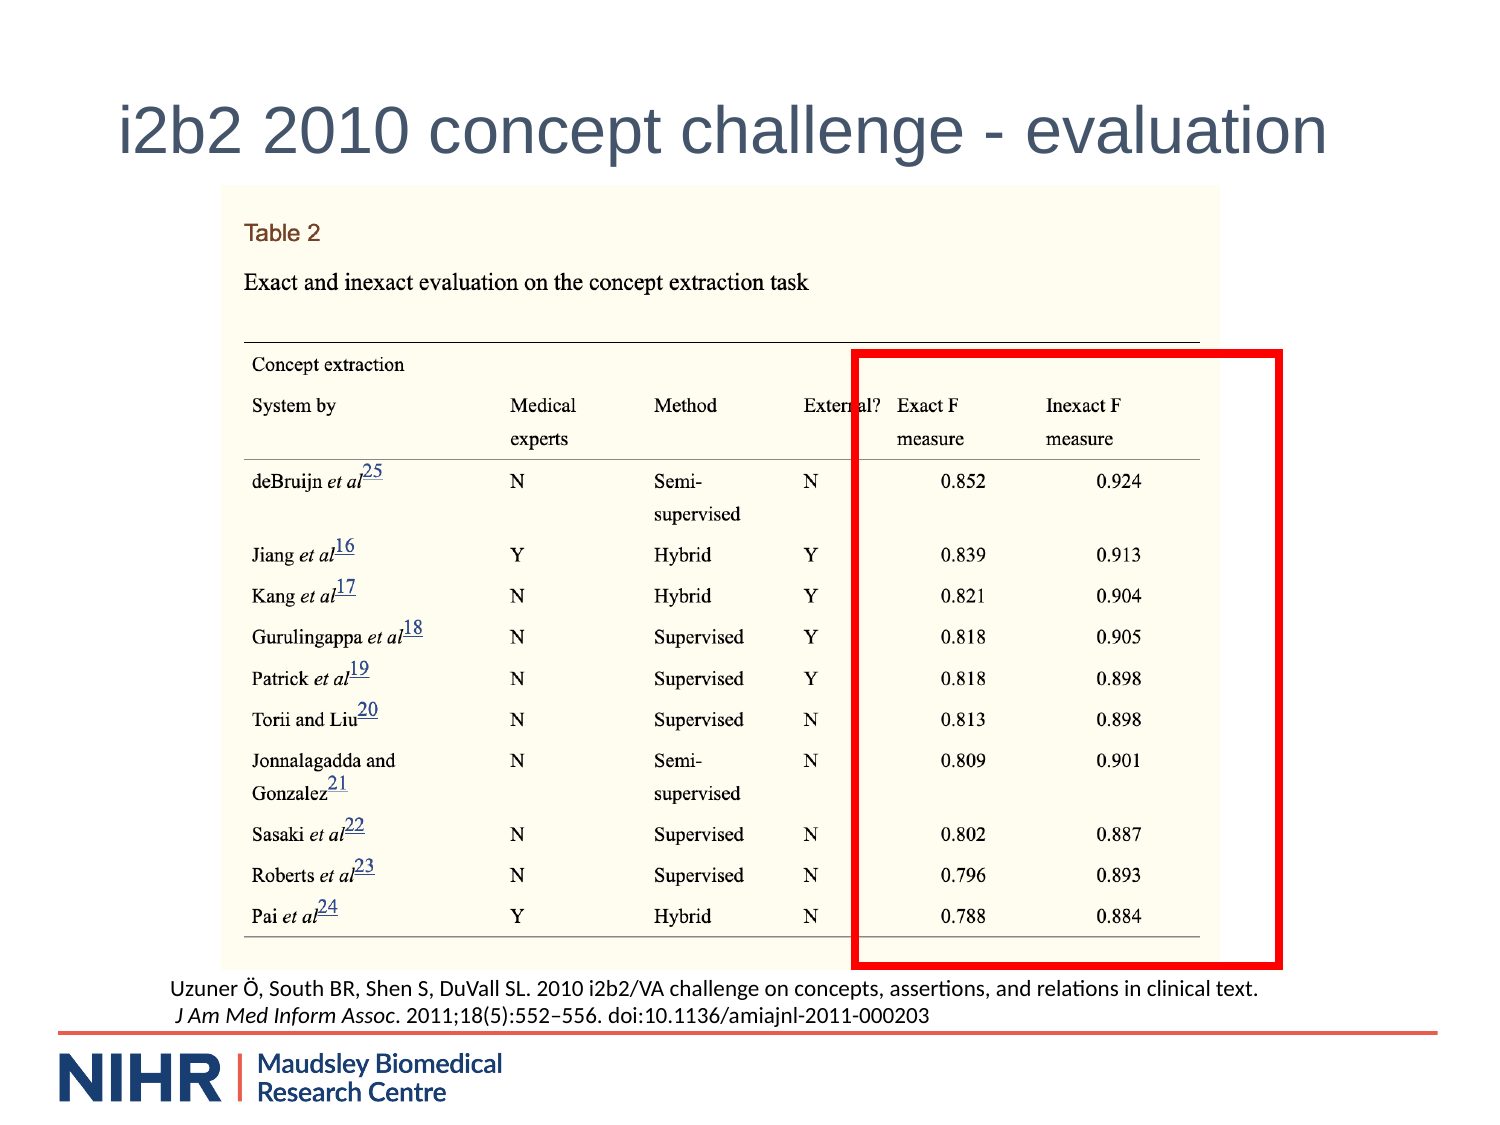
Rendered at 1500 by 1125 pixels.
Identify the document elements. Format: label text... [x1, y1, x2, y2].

text_box [1220, 353, 1280, 967]
picture [220, 185, 1220, 970]
text_box Uzuner Ö, South BR, Shen S, DuVall SL. 2010 i2b2/VA challenge on concepts, assertions, and relations in clinical text. J Am Med Inform Assoc. 2011;18(5):552–556. doi:10.1136/amiajnl-2011-000203 [155, 965, 1274, 1036]
picture [29, 1018, 531, 1125]
title i2b2 2010 concept challenge - evaluation [103, 59, 1397, 204]
